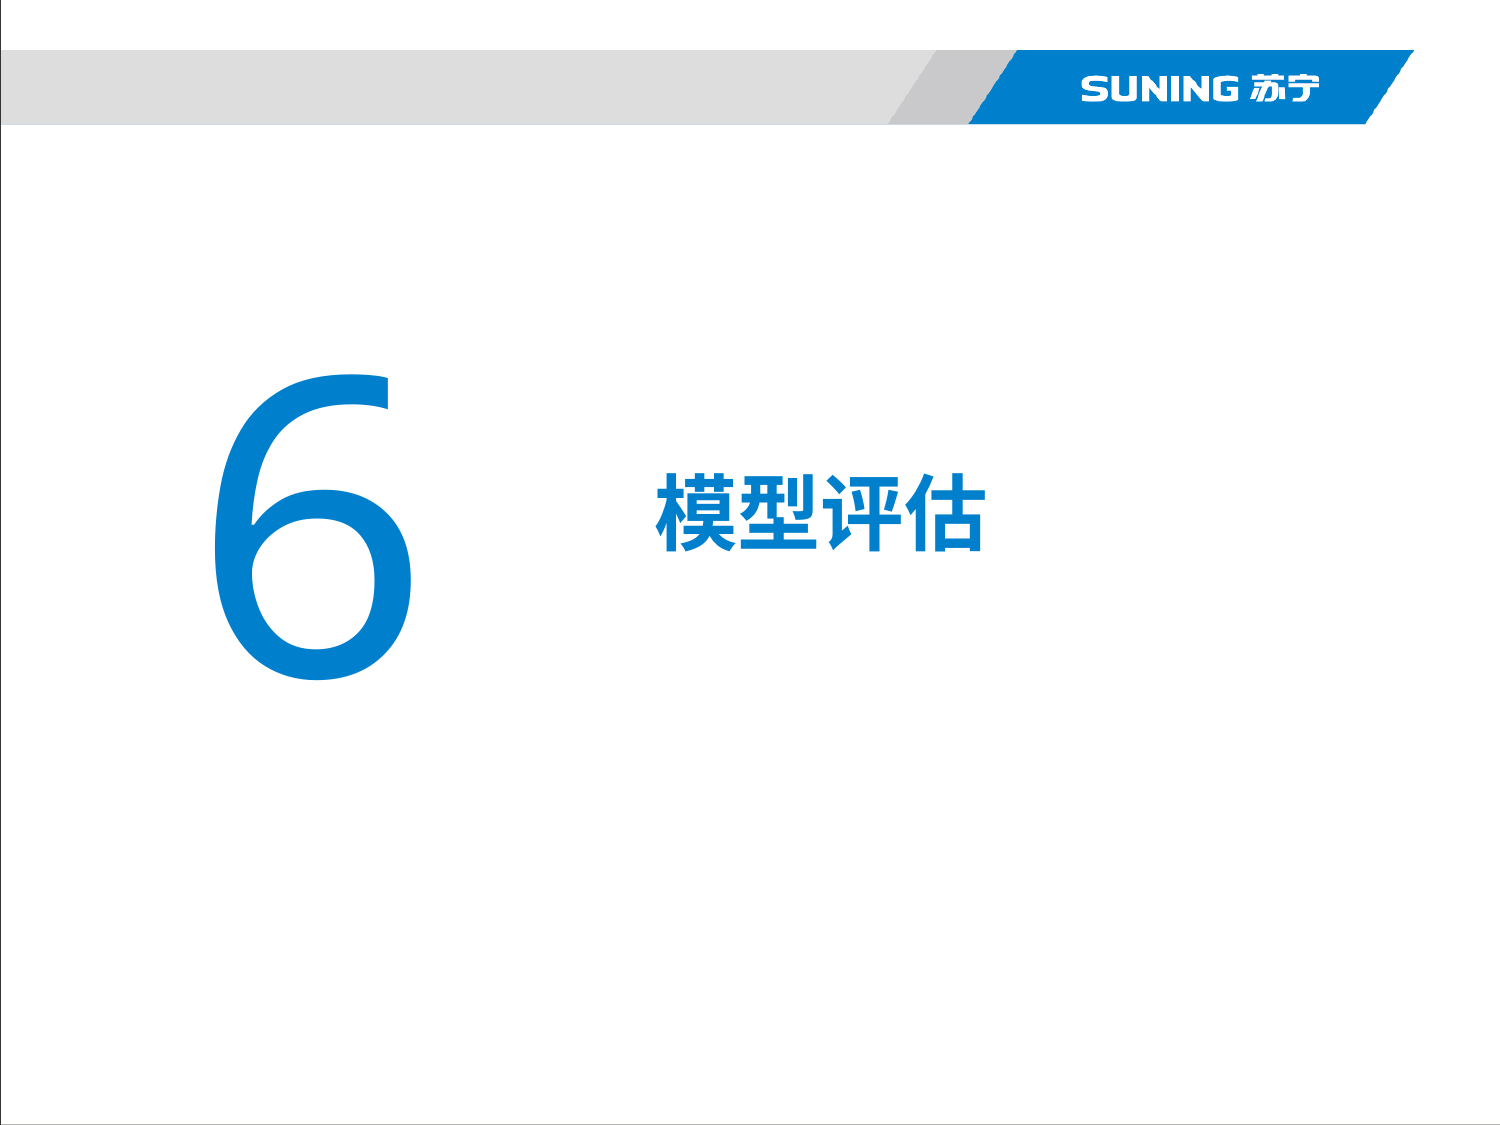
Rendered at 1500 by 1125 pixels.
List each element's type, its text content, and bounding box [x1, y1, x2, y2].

text_box 6 [112, 251, 513, 767]
picture [0, 0, 1500, 1125]
text_box 模型评估 [636, 452, 1046, 571]
